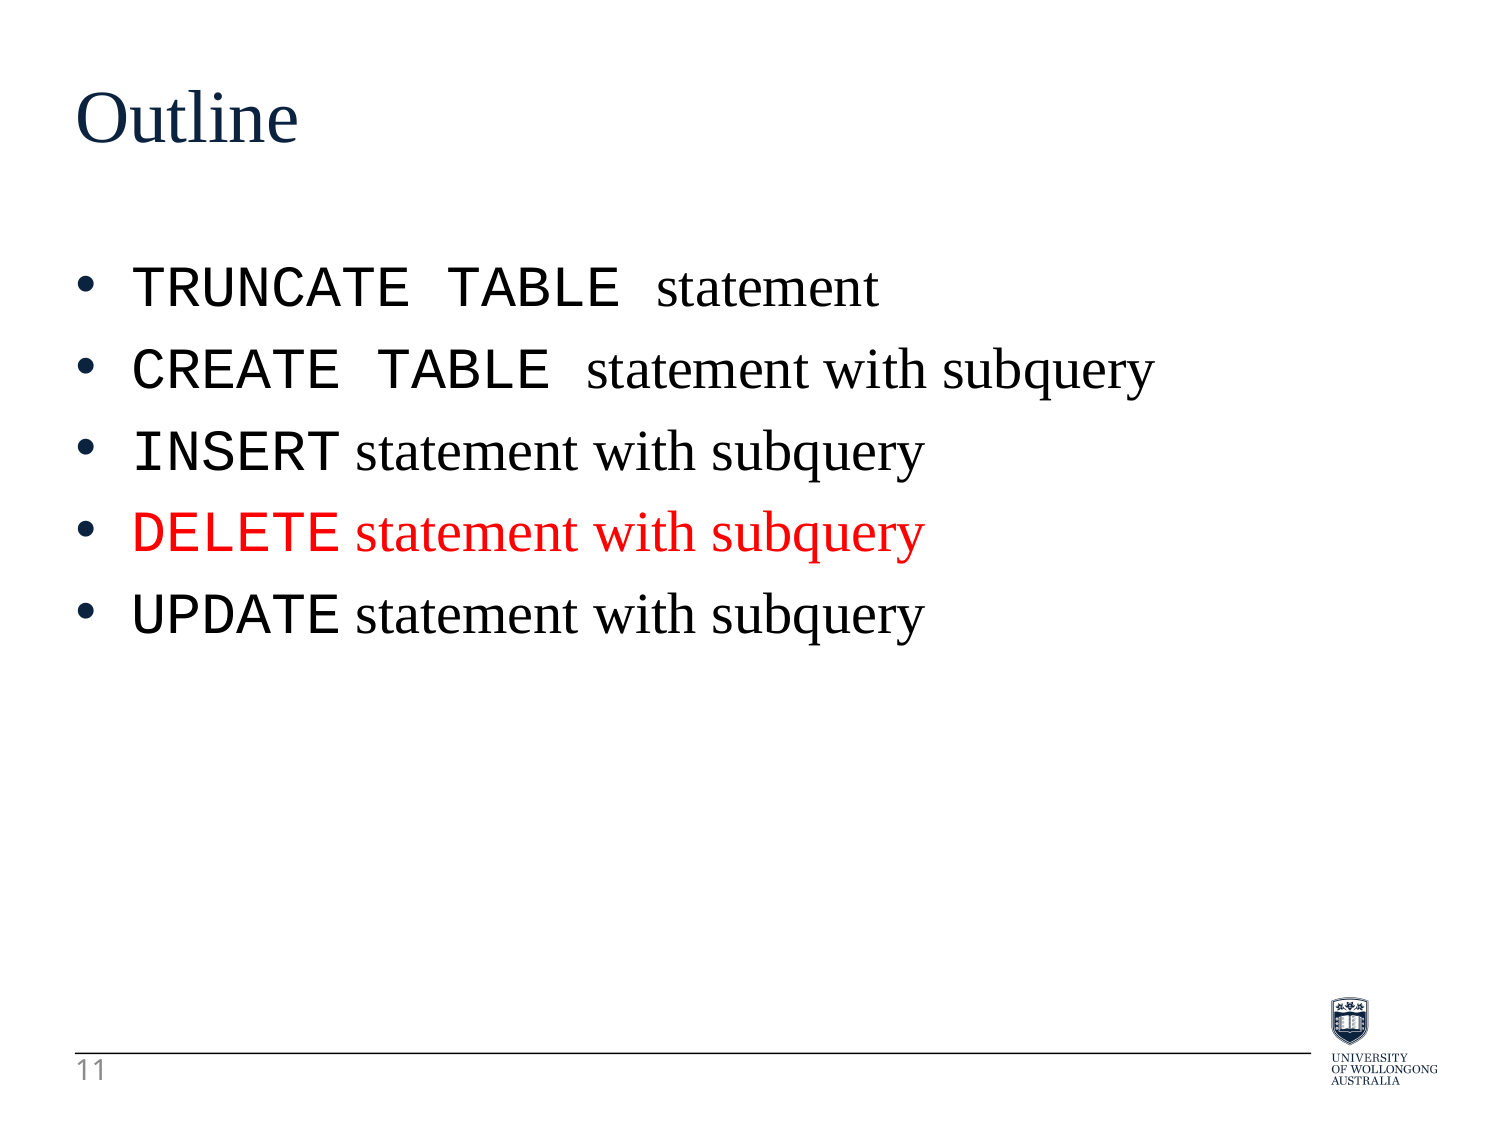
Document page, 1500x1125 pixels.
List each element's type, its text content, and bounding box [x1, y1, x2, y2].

text_box TRUNCATE TABLE statement CREATE TABLE statement with subquery INSERT statement with subquery DELETE statement with subquery UPDATE statement with subquery [75, 248, 1367, 768]
text_box Outline [75, 67, 1269, 206]
text_box 11 [75, 1059, 135, 1091]
